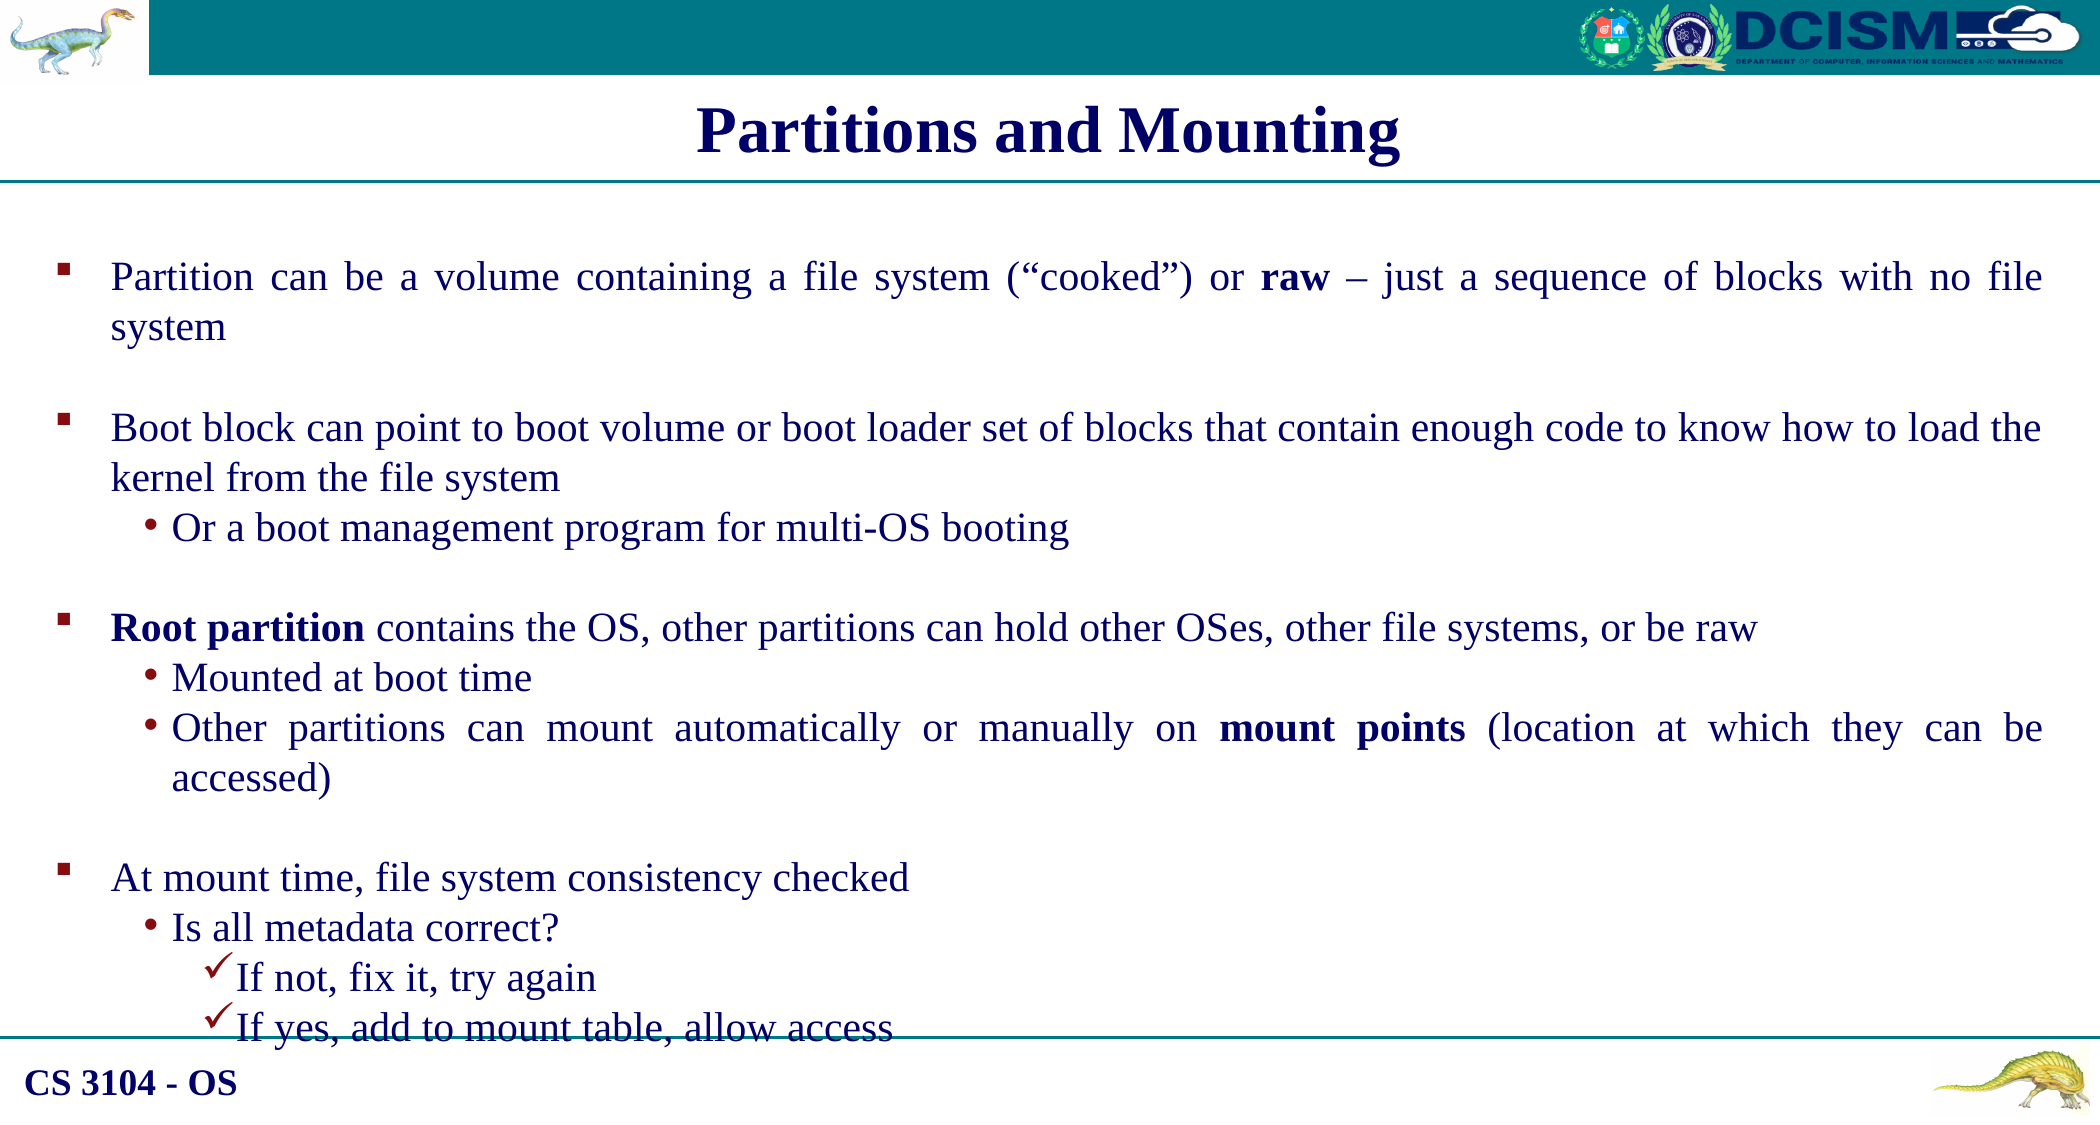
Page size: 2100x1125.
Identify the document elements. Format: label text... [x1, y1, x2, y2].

text_box Partition can be a volume containing a file system (“cooked”) or raw – just a sequence of blocks with no file system Boot block can point to boot volume or boot loader set of blocks that contain enough code to know how to load the kernel from the file system Or a boot management program for multi-OS booting Root partition contains the OS, other partitions can hold other OSes, other file systems, or be raw Mounted at boot time Other partitions can mount automatically or manually on mount points (location at which they can be accessed) At mount time, file system consistency checked Is all metadata correct? If not, fix it, try again If yes, add to mount table, allow access [39, 241, 2059, 1057]
picture [0, 0, 149, 82]
picture [1931, 1044, 2090, 1115]
text_box Partitions and Mounting [15, 78, 2083, 174]
picture [1572, 0, 2094, 76]
